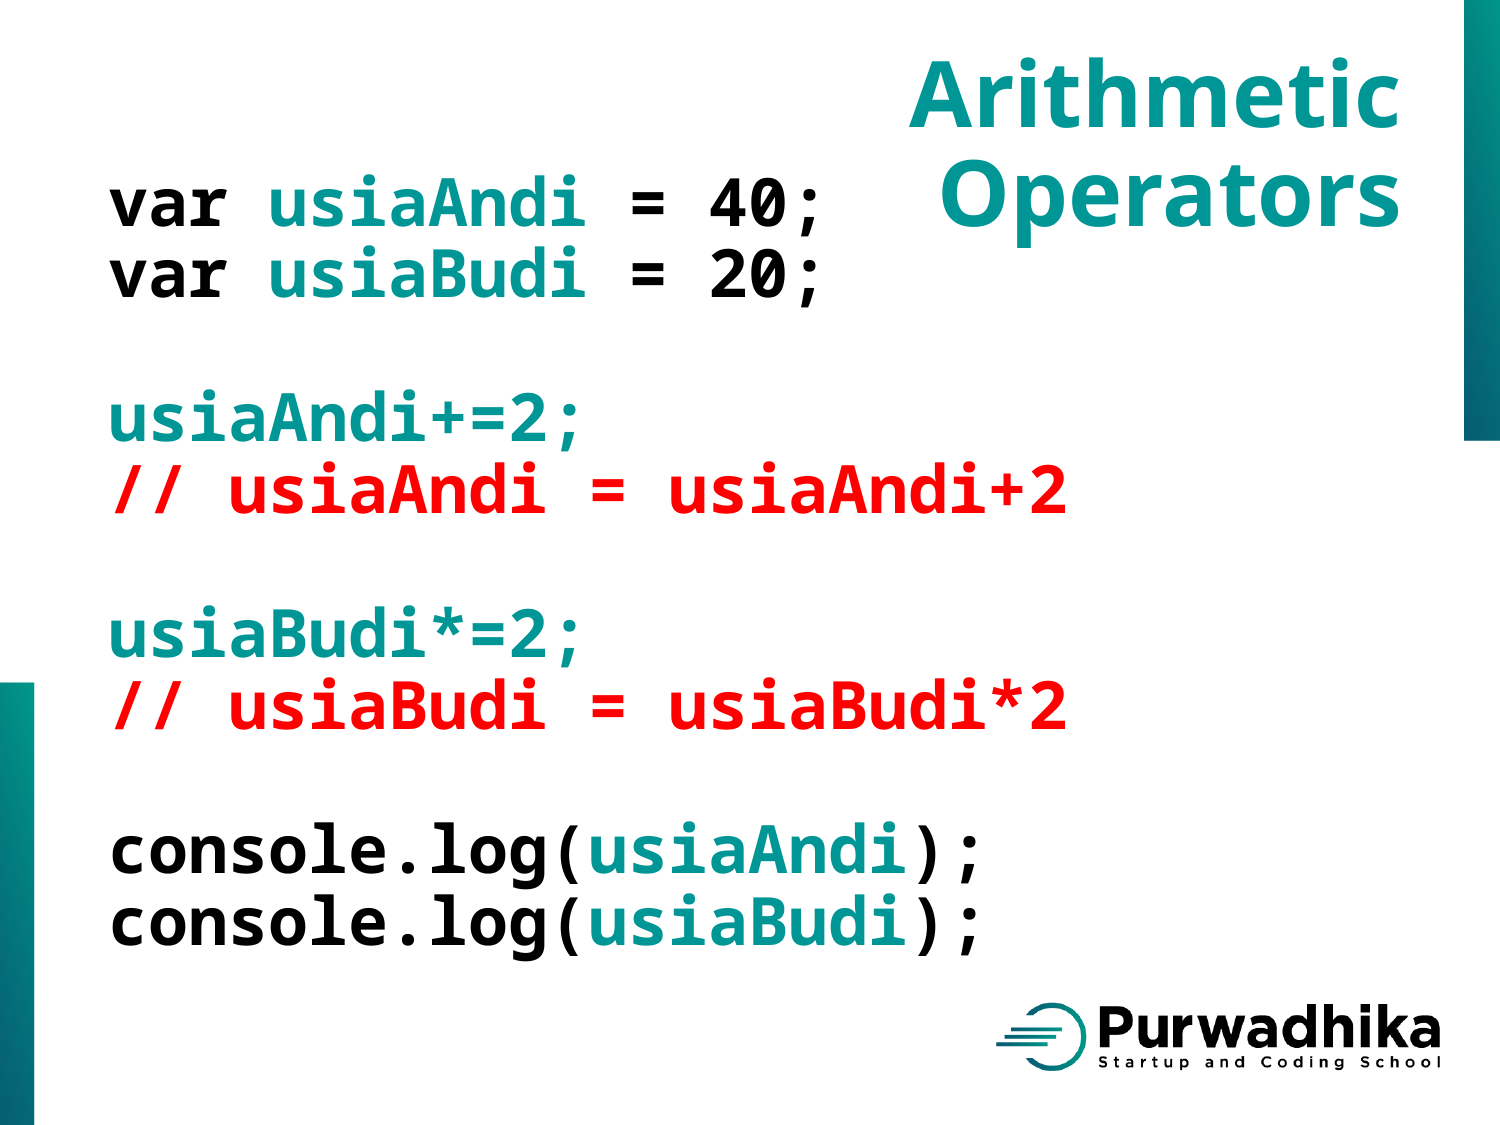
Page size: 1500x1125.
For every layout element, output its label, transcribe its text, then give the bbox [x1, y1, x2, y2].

picture [0, 0, 1500, 1125]
text_box Arithmetic Operators [47, 0, 1418, 321]
text_box var usiaAndi = 40; var usiaBudi = 20; usiaAndi+=2; // usiaAndi = usiaAndi+2 usiaBudi*=2; // usiaBudi = usiaBudi*2 console.log(usiaAndi); console.log(usiaBudi); [93, 222, 1403, 1050]
text_box [134, 321, 1405, 1068]
